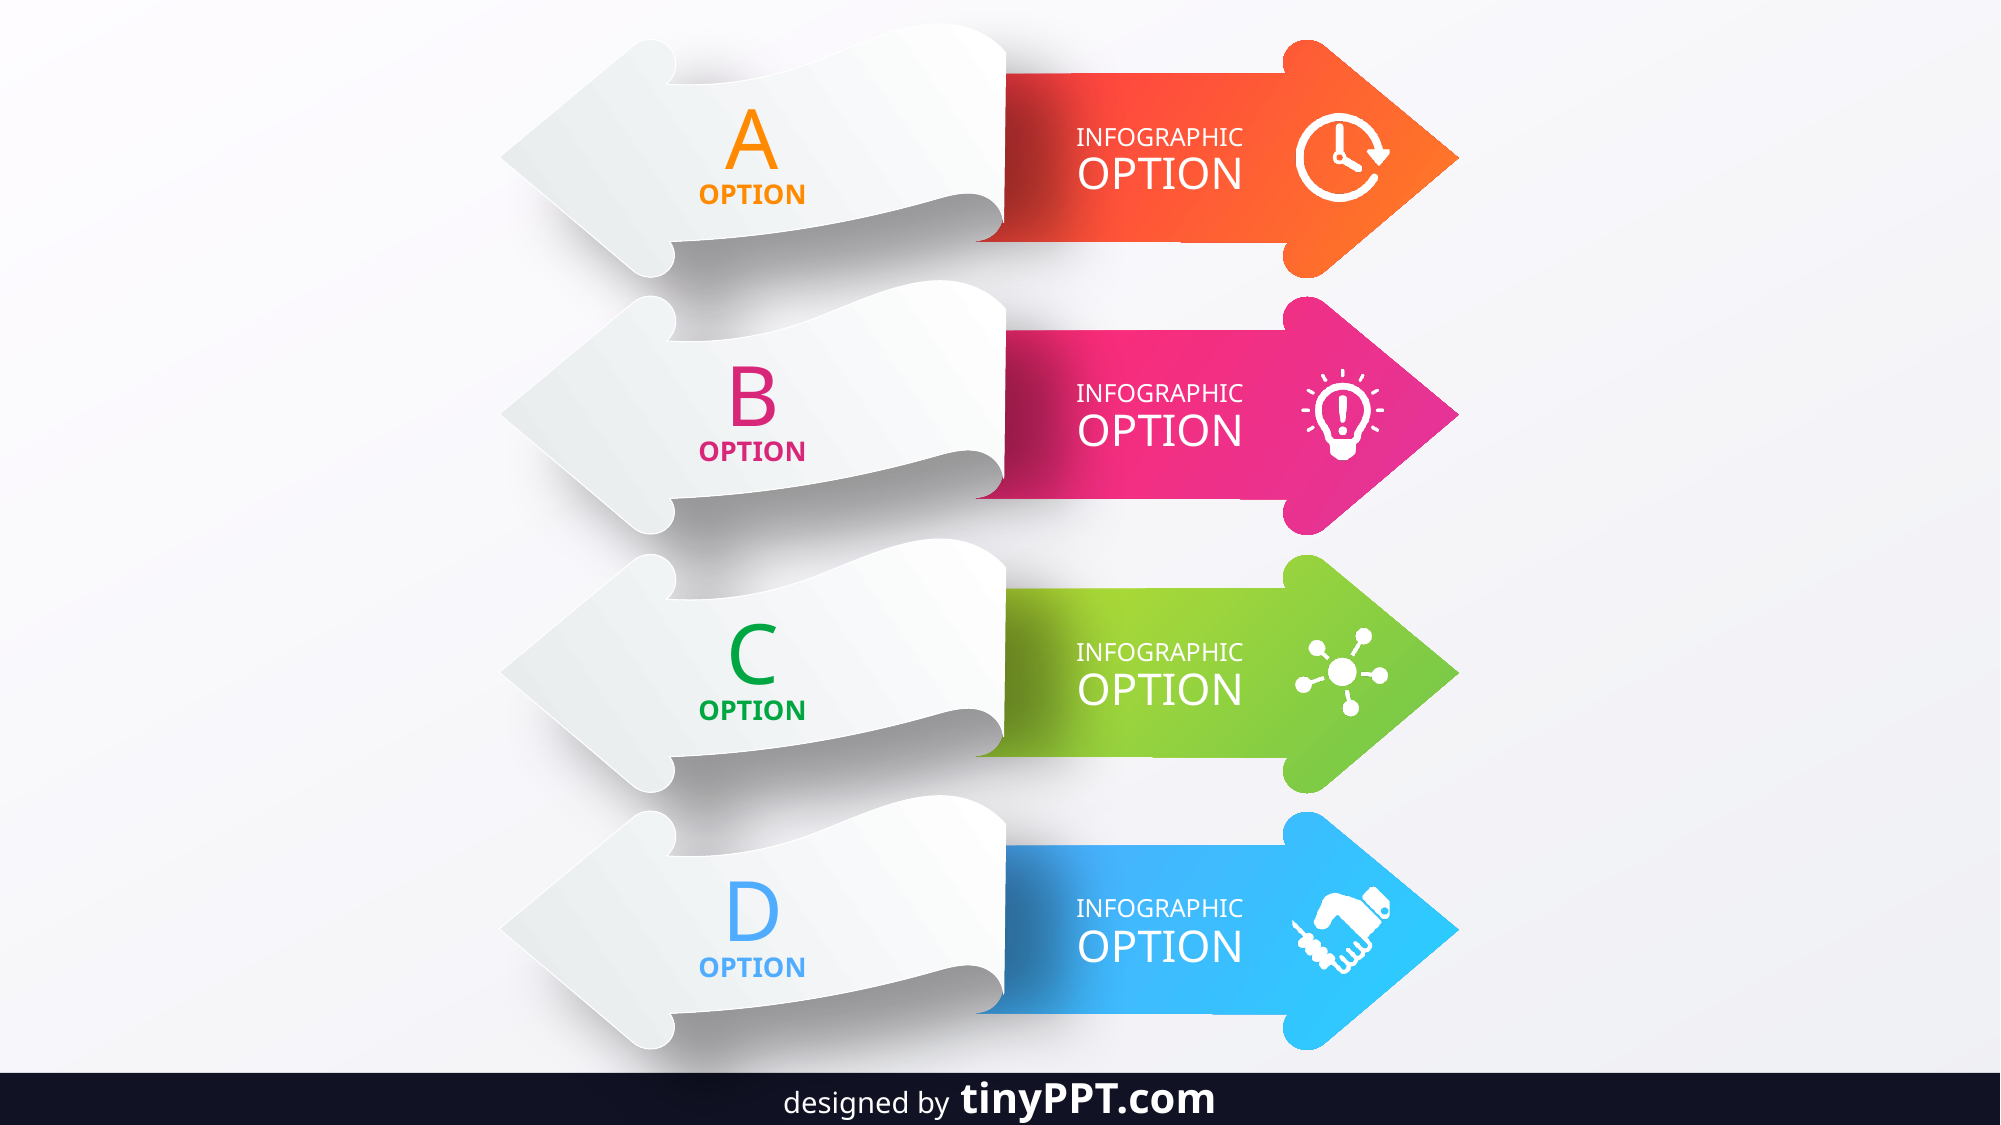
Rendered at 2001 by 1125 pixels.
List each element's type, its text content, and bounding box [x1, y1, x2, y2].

text_box [499, 280, 1006, 535]
text_box D [709, 850, 796, 942]
text_box OPTION [682, 942, 823, 990]
text_box OPTION [1066, 138, 1254, 207]
picture [1292, 625, 1390, 724]
text_box INFOGRAPHIC [1065, 370, 1255, 416]
text_box INFOGRAPHIC [1065, 113, 1255, 159]
text_box C [709, 593, 796, 685]
text_box [499, 795, 1006, 1049]
text_box B [709, 335, 796, 427]
picture [1292, 366, 1390, 465]
text_box OPTION [682, 685, 823, 733]
text_box [499, 539, 1006, 793]
picture [1292, 110, 1390, 209]
text_box A [709, 78, 796, 170]
text_box [1091, 40, 1459, 278]
text_box [1091, 555, 1459, 794]
picture [1292, 882, 1390, 980]
text_box OPTION [1066, 395, 1254, 464]
text_box OPTION [1066, 910, 1254, 979]
text_box OPTION [682, 170, 823, 218]
text_box INFOGRAPHIC [1065, 885, 1255, 931]
text_box [1091, 296, 1459, 535]
text_box OPTION [682, 427, 823, 475]
text_box INFOGRAPHIC [1065, 628, 1255, 674]
text_box [499, 23, 1006, 278]
text_box [1091, 812, 1459, 1050]
text_box OPTION [1066, 653, 1254, 722]
